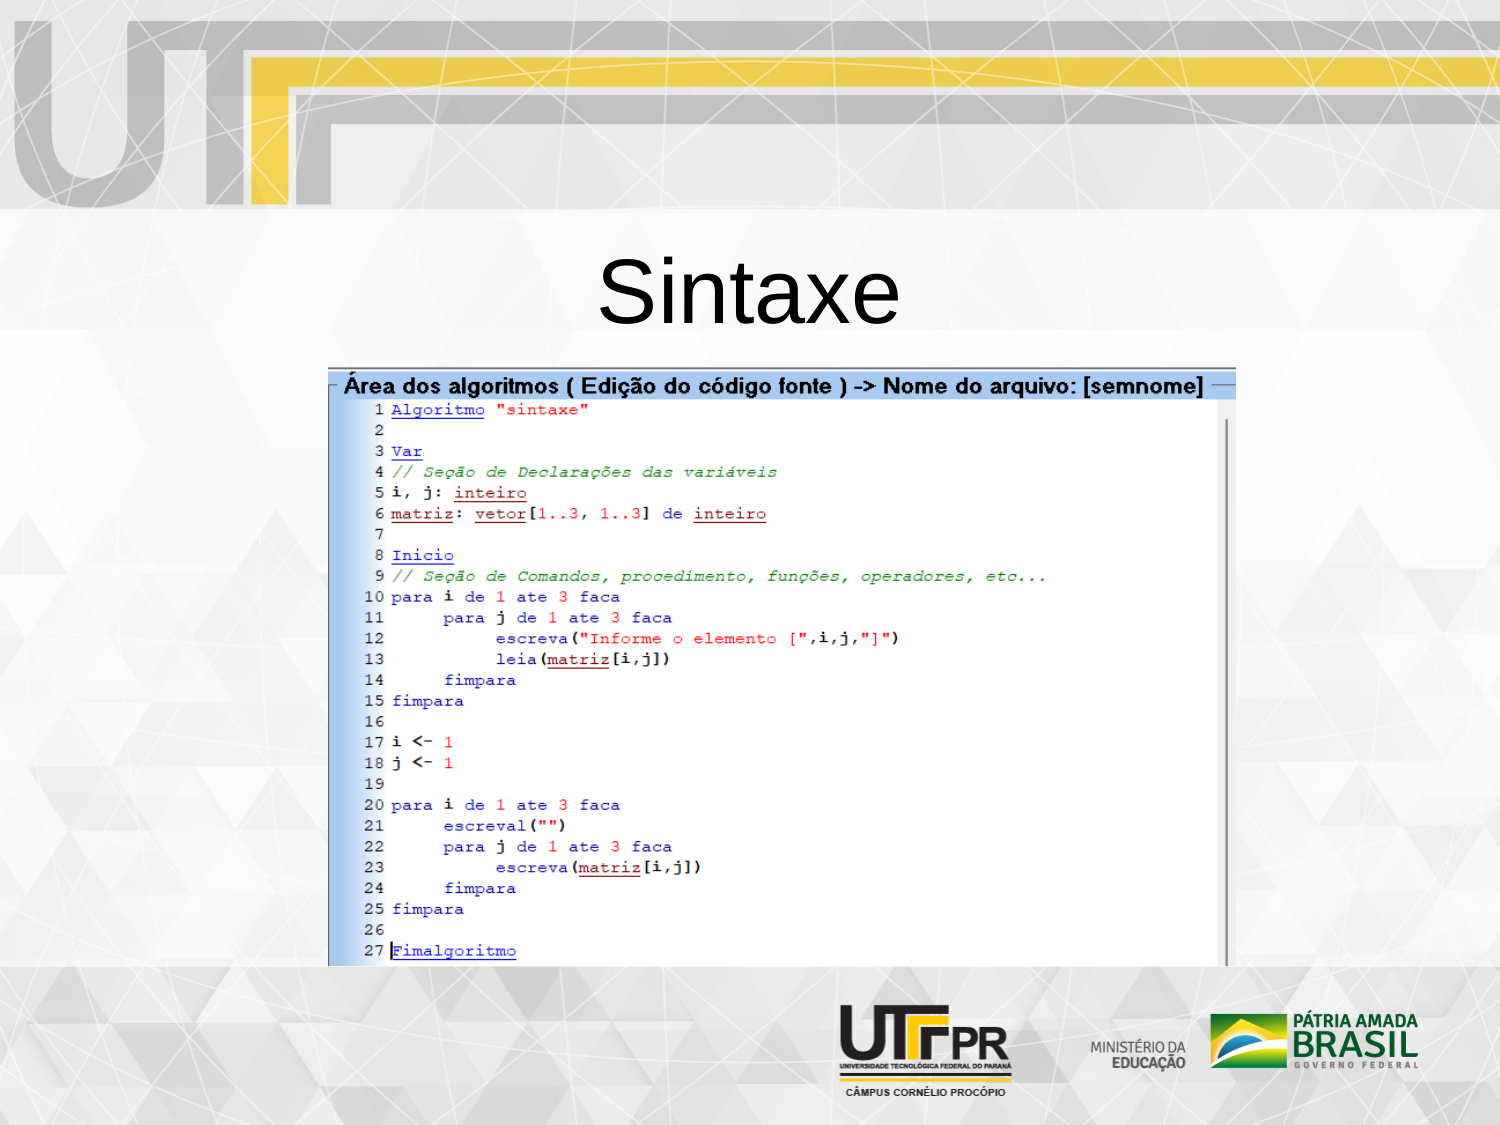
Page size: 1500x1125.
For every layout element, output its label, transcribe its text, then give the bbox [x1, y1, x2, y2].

picture [0, 0, 1500, 1125]
title Sintaxe [112, 209, 1388, 378]
